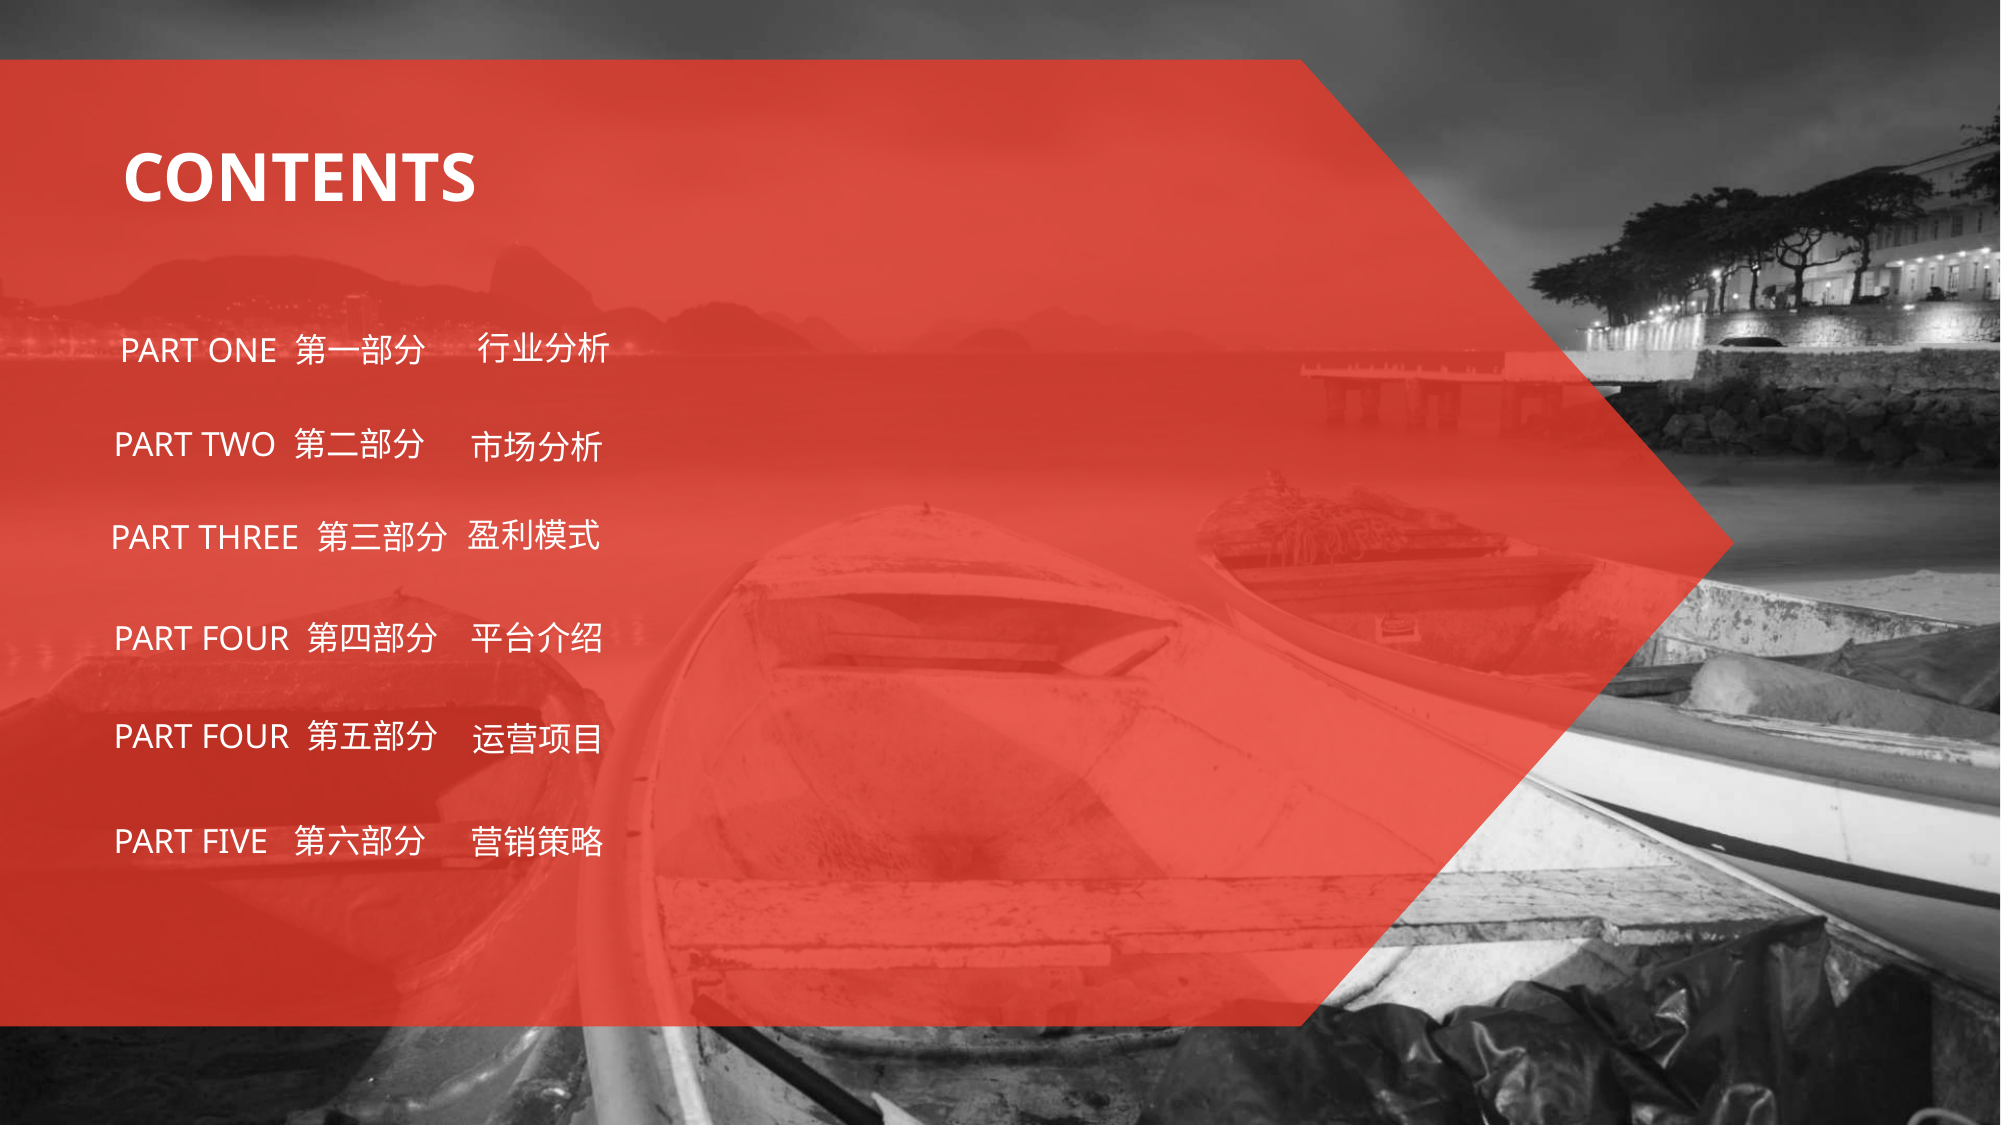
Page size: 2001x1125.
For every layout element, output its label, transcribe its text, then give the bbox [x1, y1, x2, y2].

picture [0, 0, 2001, 1125]
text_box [105, 307, 627, 379]
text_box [98, 801, 620, 869]
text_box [95, 495, 618, 565]
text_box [98, 597, 620, 764]
text_box [0, 58, 1735, 1027]
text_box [98, 404, 620, 472]
text_box CONTENTS [107, 127, 493, 223]
